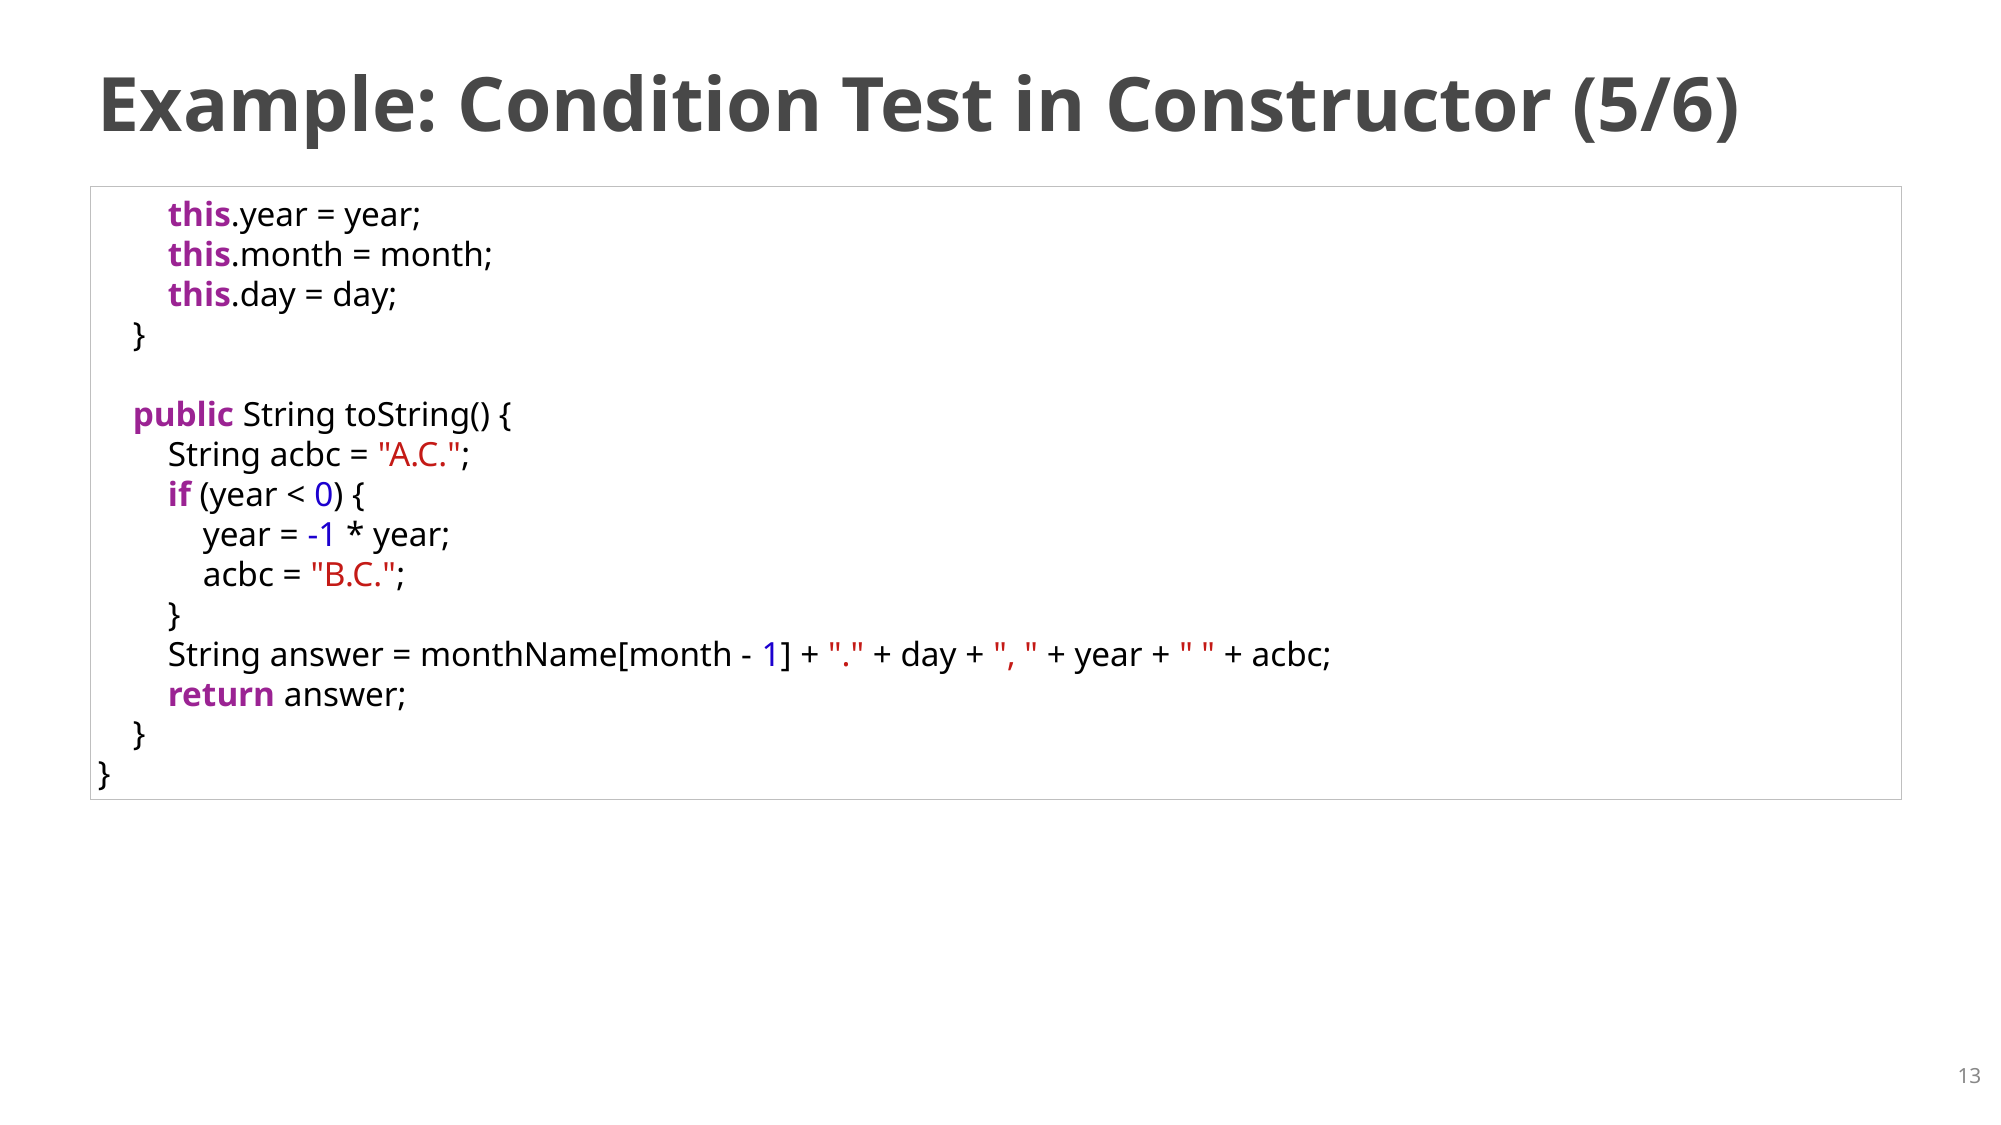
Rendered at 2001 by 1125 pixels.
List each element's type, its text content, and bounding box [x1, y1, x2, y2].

slide_number 13 [1946, 1056, 1990, 1097]
title Example: Condition Test in Constructor (5/6) [89, 42, 1903, 162]
text_box this.year = year; this.month = month; this.day = day; } public String toString() { String acbc = "A.C."; if (year < 0) { year = -1 * year; acbc = "B.C."; } String answer = monthName[month - 1] + "." + day + ", " + year + " " + acbc; return answer; } } [90, 186, 1902, 800]
